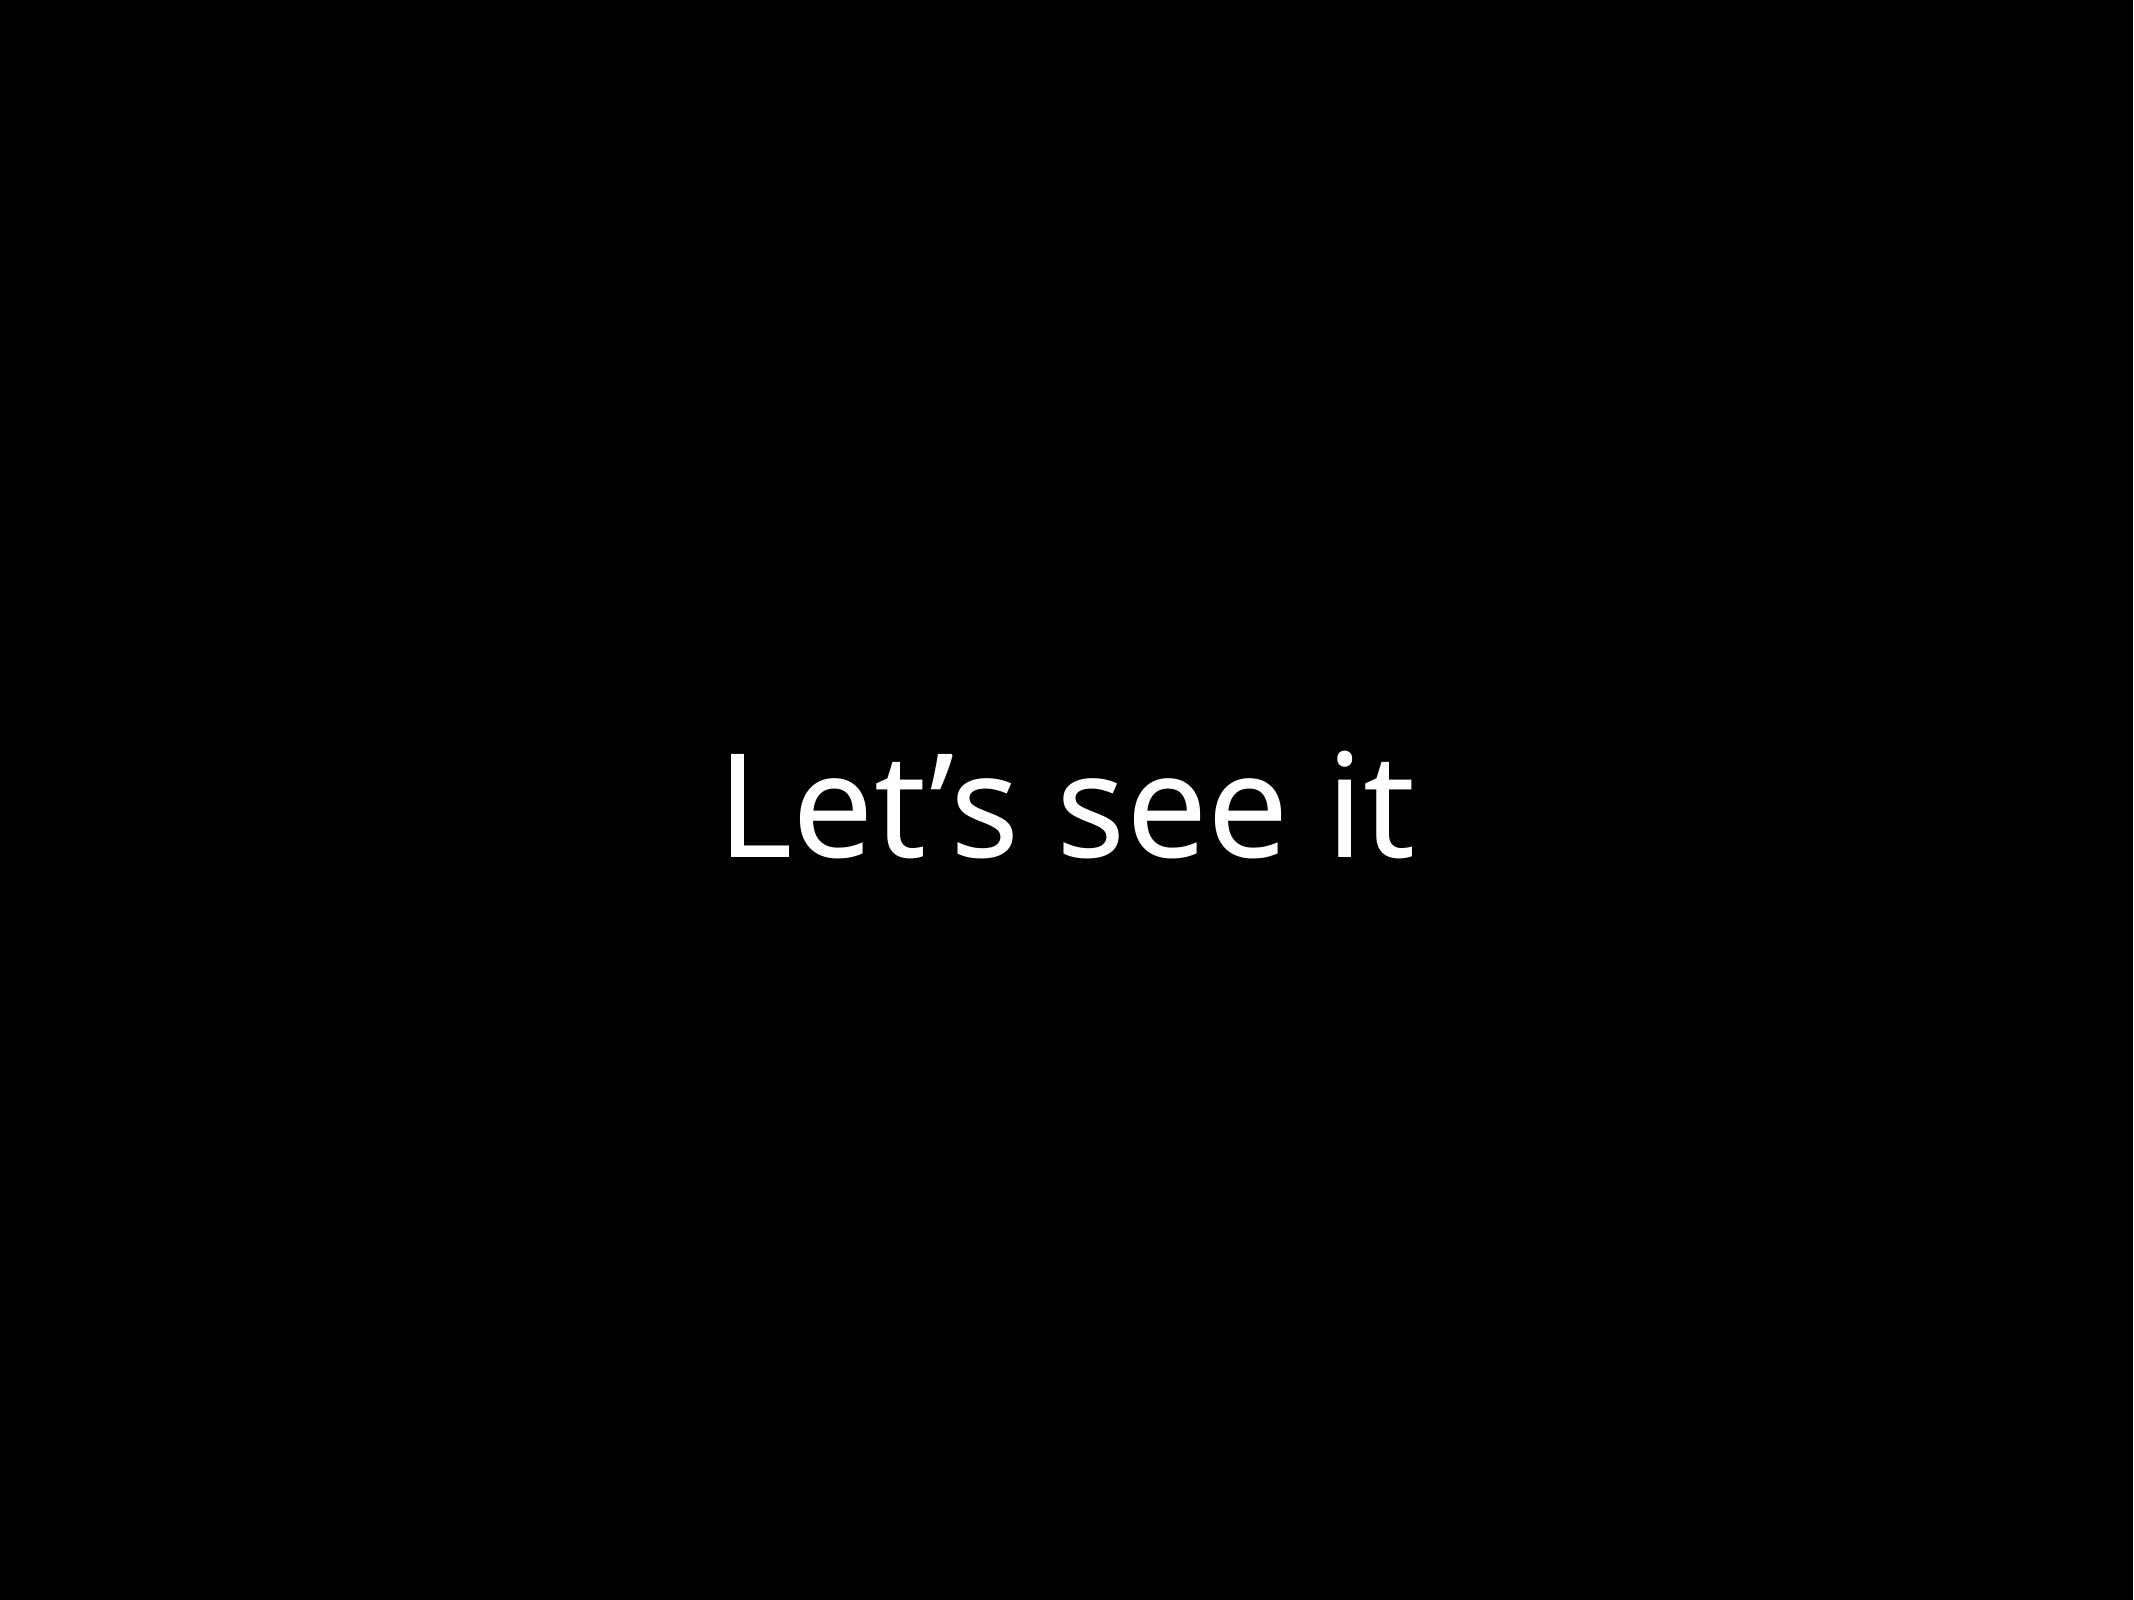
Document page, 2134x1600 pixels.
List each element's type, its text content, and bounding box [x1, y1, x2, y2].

title Let’s see it [155, 622, 1978, 978]
